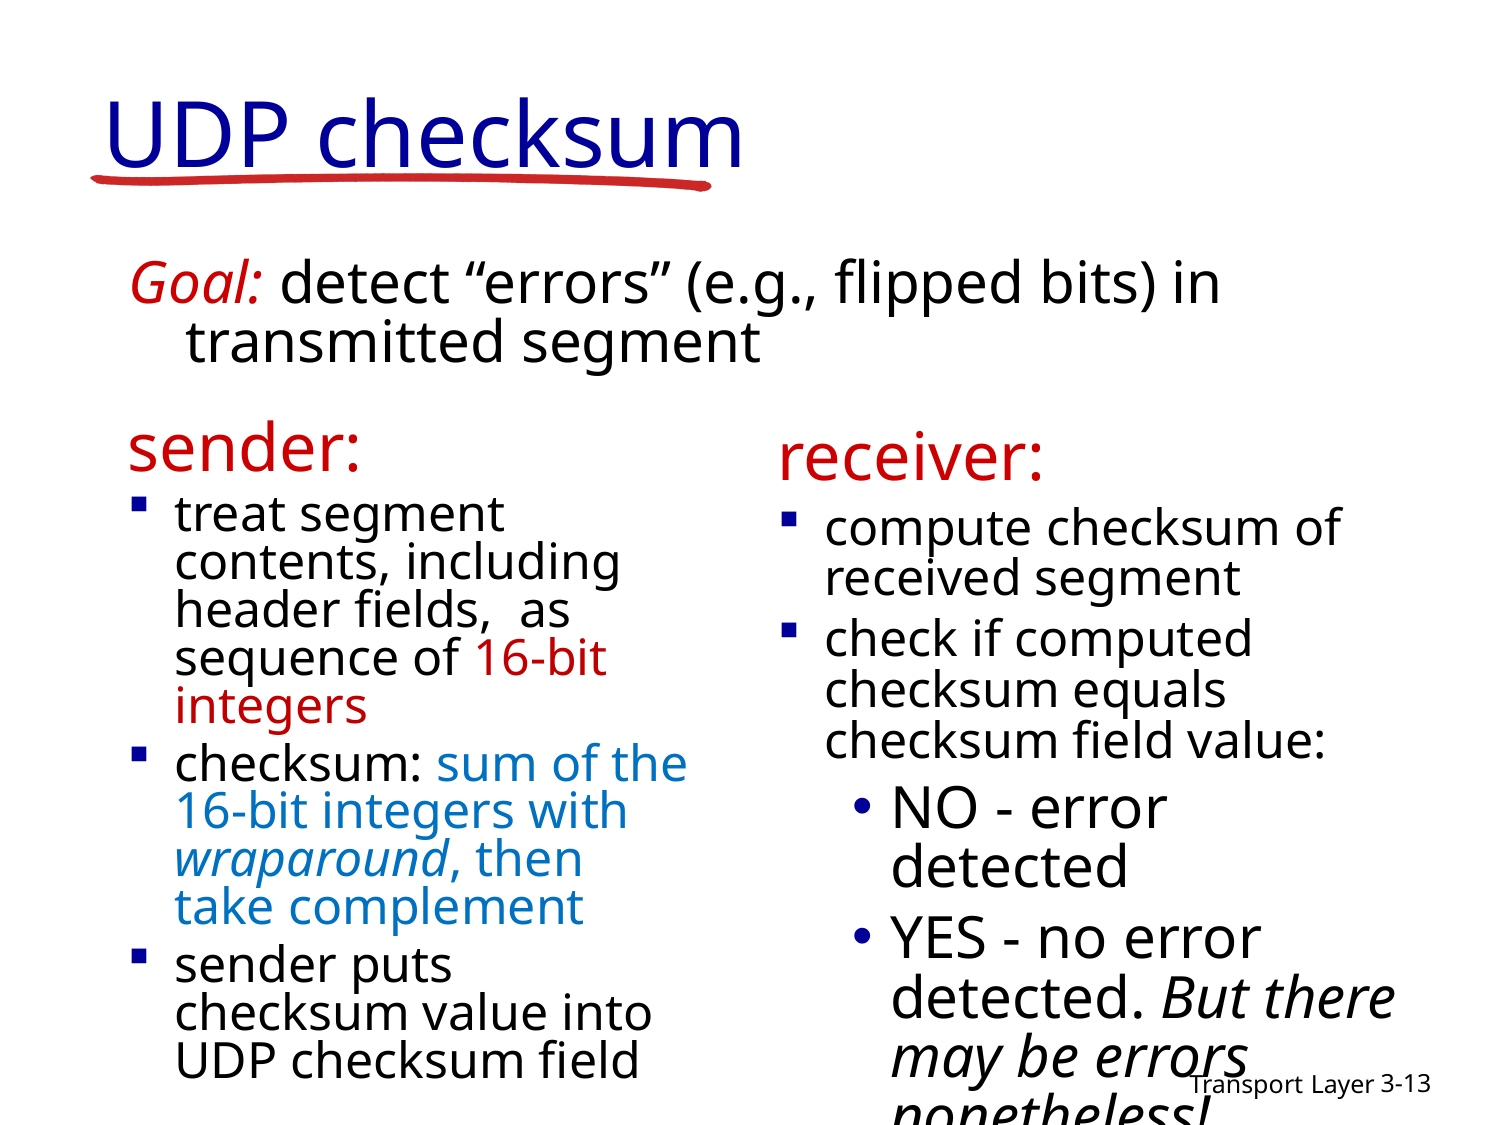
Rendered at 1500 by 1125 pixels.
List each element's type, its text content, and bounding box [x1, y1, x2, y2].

list sender: treat segment contents, including header fields, as sequence of 16-bit integers checksum: sum of the 16-bit integers with wraparound, then take complement sender puts checksum value into UDP checksum field [112, 419, 713, 993]
slide_number 3-13 [1365, 1060, 1477, 1106]
picture [87, 168, 718, 198]
list receiver: compute checksum of received segment check if computed checksum equals checksum field value: NO - error detected YES - no error detected. But there may be errors nonetheless! [762, 418, 1429, 954]
title UDP checksum [87, 37, 1363, 225]
footer Transport Layer [914, 1057, 1390, 1105]
text_box Goal: detect “errors” (e.g., flipped bits) in transmitted segment [114, 248, 1414, 388]
